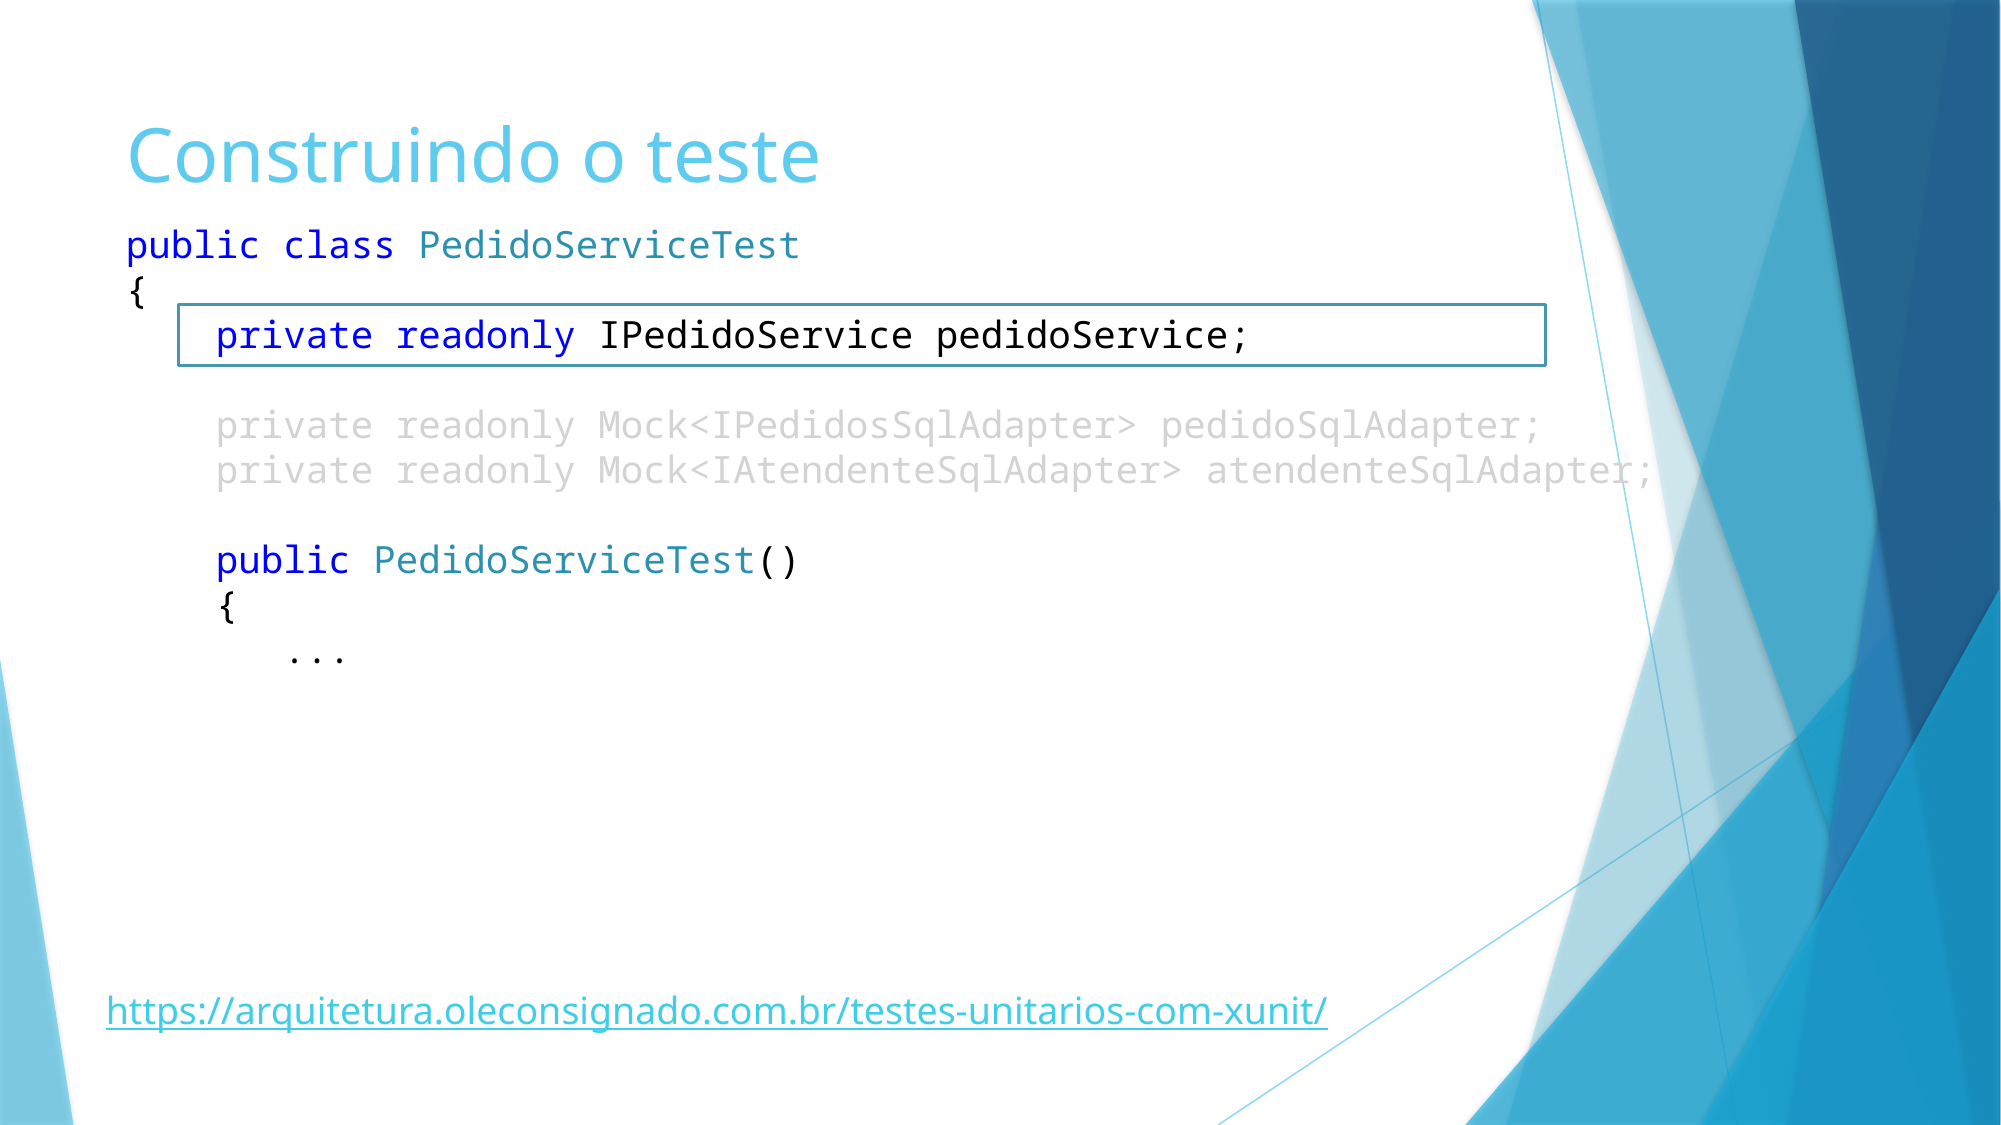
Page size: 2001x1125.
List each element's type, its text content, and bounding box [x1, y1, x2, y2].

text_box [177, 303, 1547, 367]
title Construindo o teste [111, 99, 1522, 214]
text_box public class PedidoServiceTest { private readonly IPedidoService pedidoService; private readonly Mock<IPedidosSqlAdapter> pedidoSqlAdapter; private readonly Mock<IAtendenteSqlAdapter> atendenteSqlAdapter; public PedidoServiceTest() { ... [111, 214, 1694, 679]
text_box https://arquitetura.oleconsignado.com.br/testes-unitarios-com-xunit/ [91, 979, 1344, 1046]
